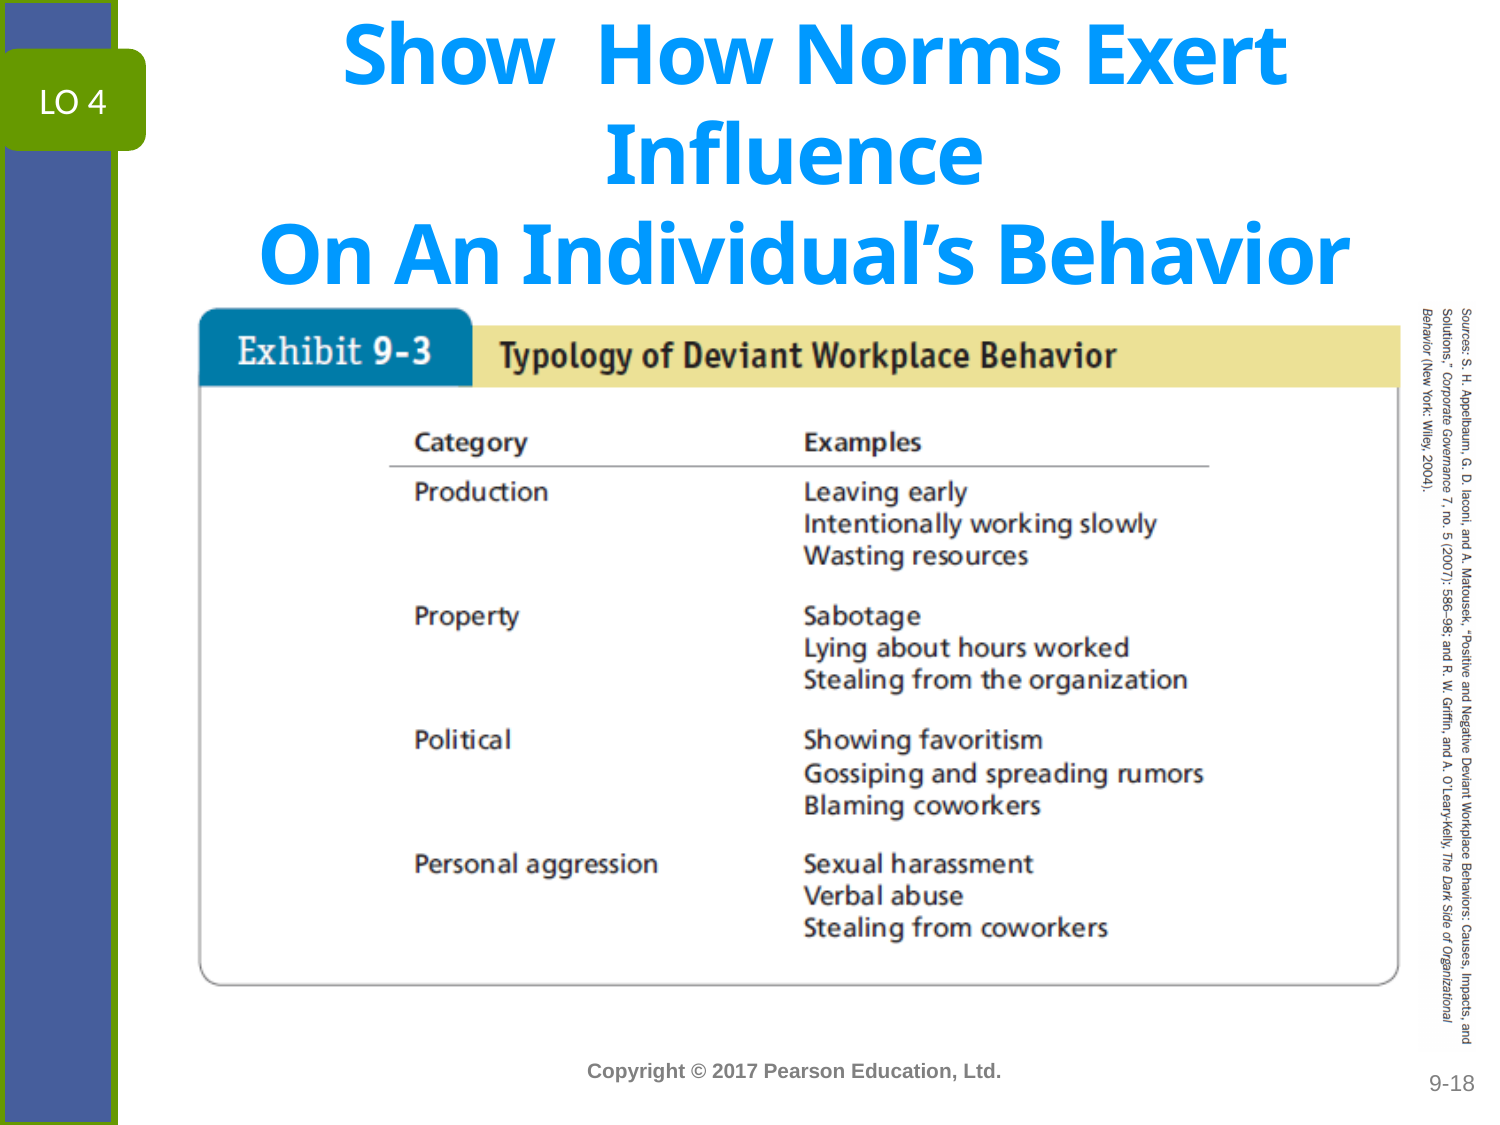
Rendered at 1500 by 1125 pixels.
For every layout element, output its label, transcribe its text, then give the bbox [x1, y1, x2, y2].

text_box LO 4 [0, 46, 149, 153]
title Show How Norms Exert Influence On An Individual’s Behavior [138, 37, 1473, 265]
picture [193, 300, 1500, 1051]
slide_number 9-18 [1405, 1048, 1499, 1117]
